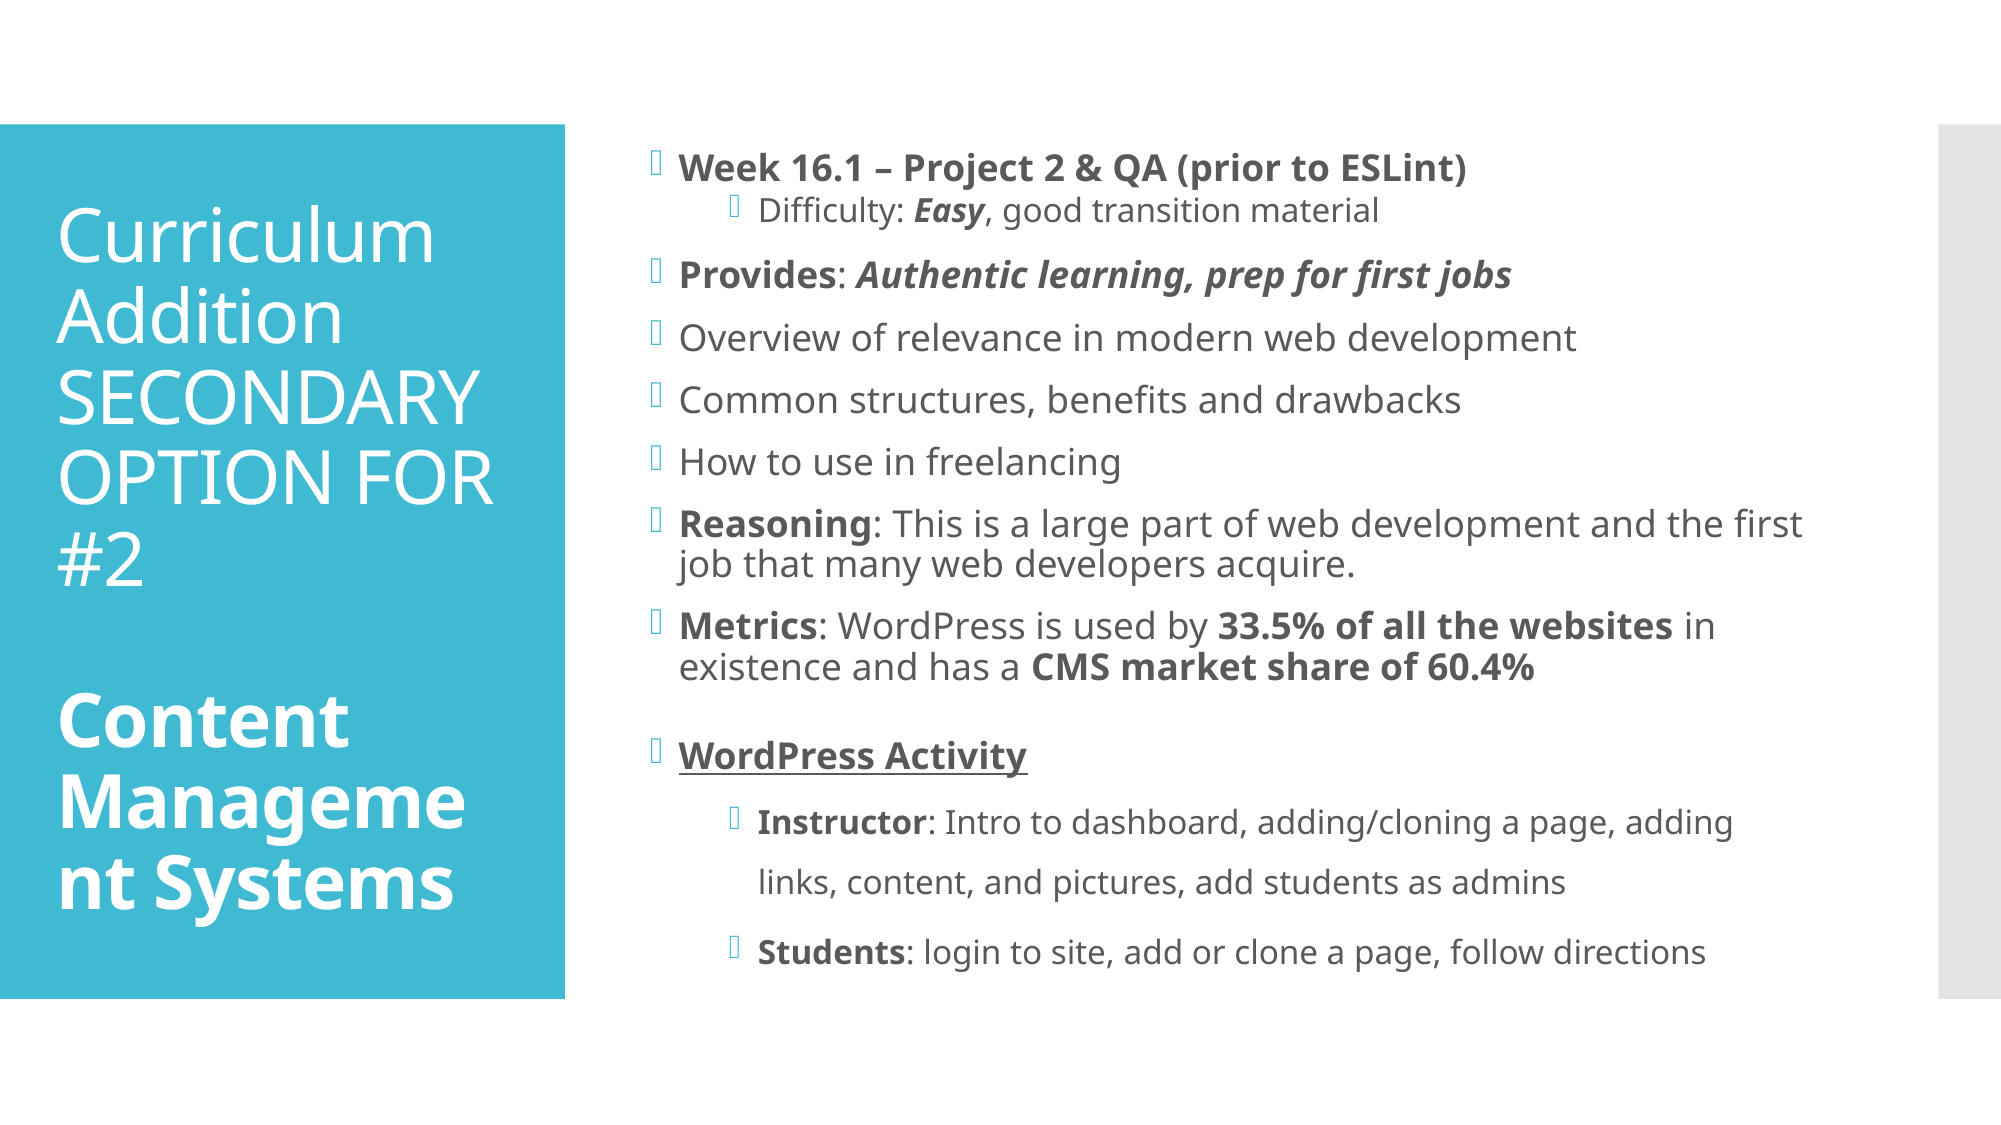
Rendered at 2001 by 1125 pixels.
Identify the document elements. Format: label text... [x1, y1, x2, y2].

title Curriculum Addition SECONDARY OPTION FOR #2 Content Management Systems [41, 184, 525, 940]
list Week 16.1 – Project 2 & QA (prior to ESLint) Difficulty: Easy, good transition material Provides: Authentic learning, prep for first jobs Overview of relevance in modern web development Common structures, benefits and drawbacks How to use in freelancing Reasoning: This is a large part of web development and the first job that many web developers acquire. Metrics: WordPress is used by 33.5% of all the websites in existence and has a CMS market share of 60.4% WordPress Activity Instructor: Intro to dashboard, adding/cloning a page, adding links, content, and pictures, add students as admins Students: login to site, add or clone a page, follow directions [634, 141, 1835, 982]
